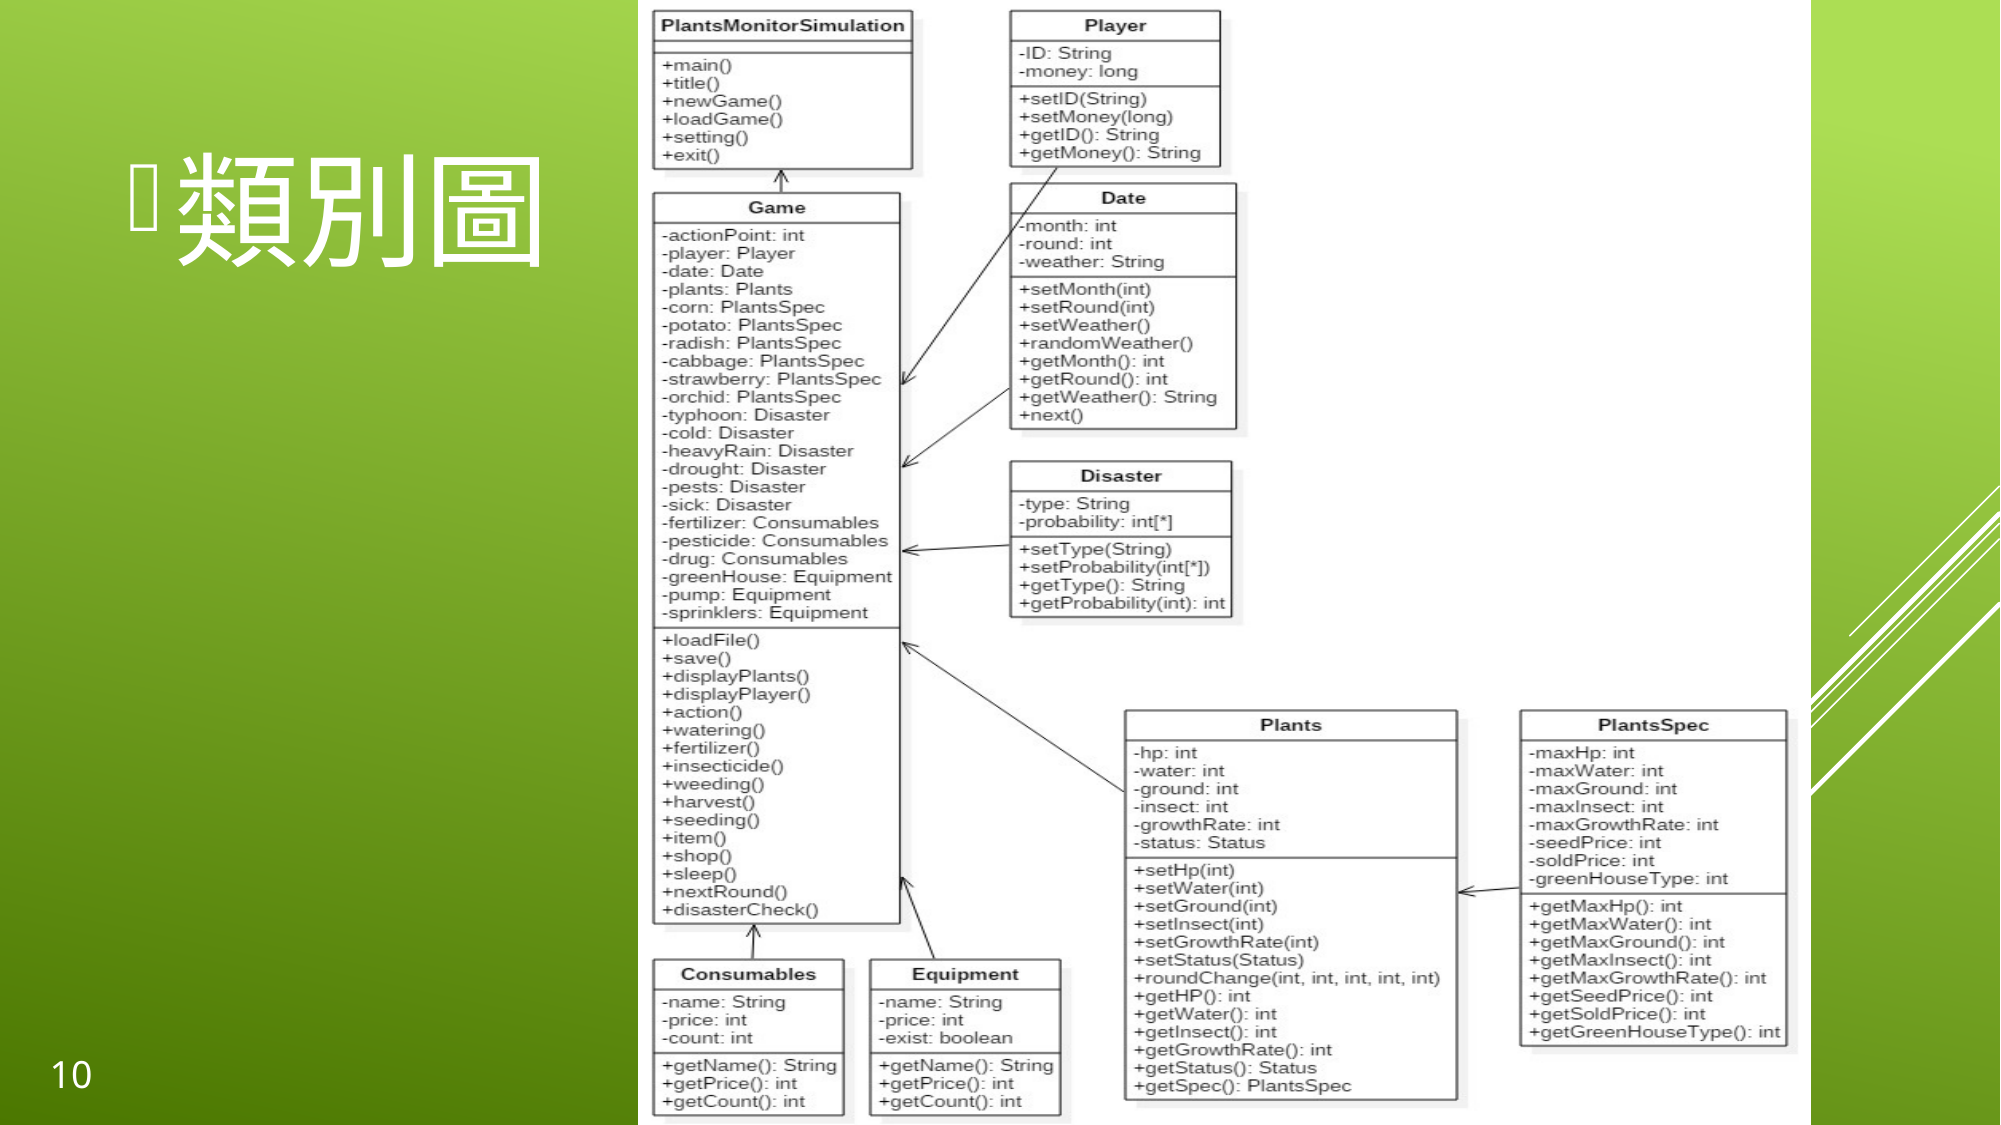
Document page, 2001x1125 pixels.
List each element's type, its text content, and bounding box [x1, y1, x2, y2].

picture [637, 0, 1811, 1125]
text_box 10 [34, 1043, 127, 1103]
list 類別圖 [112, 112, 637, 302]
